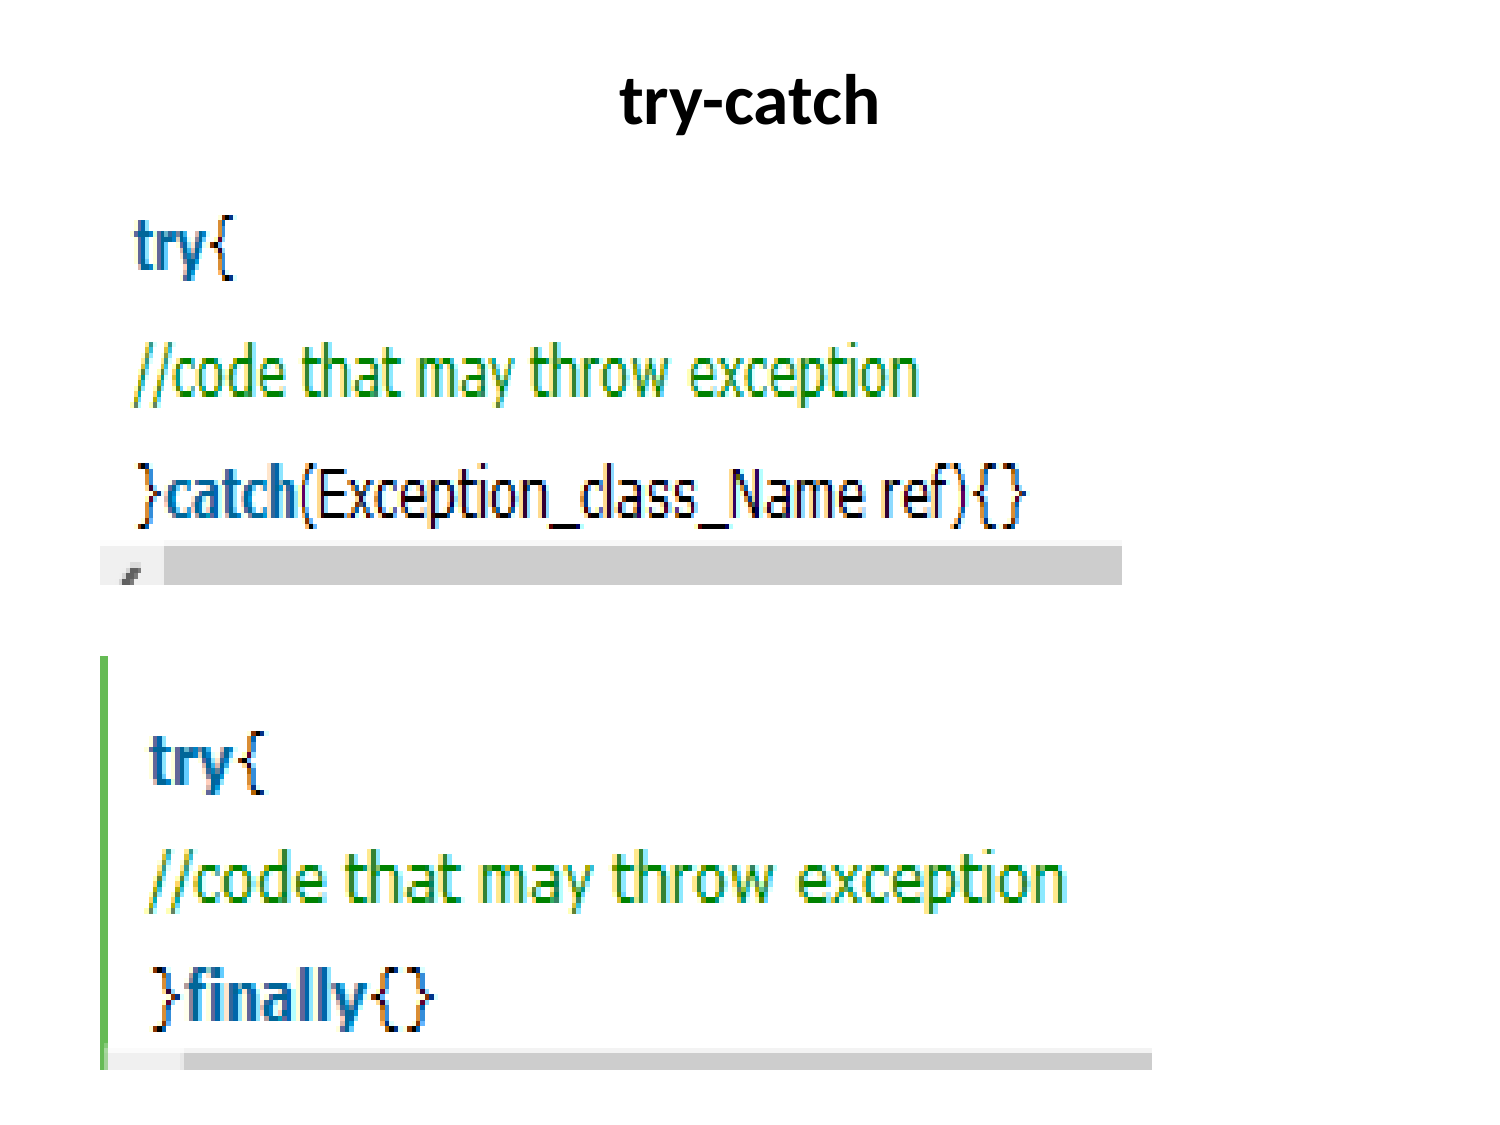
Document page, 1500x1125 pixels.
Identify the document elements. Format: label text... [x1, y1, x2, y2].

picture [100, 138, 1122, 585]
title try-catch [75, 45, 1425, 233]
picture [100, 656, 1152, 1071]
